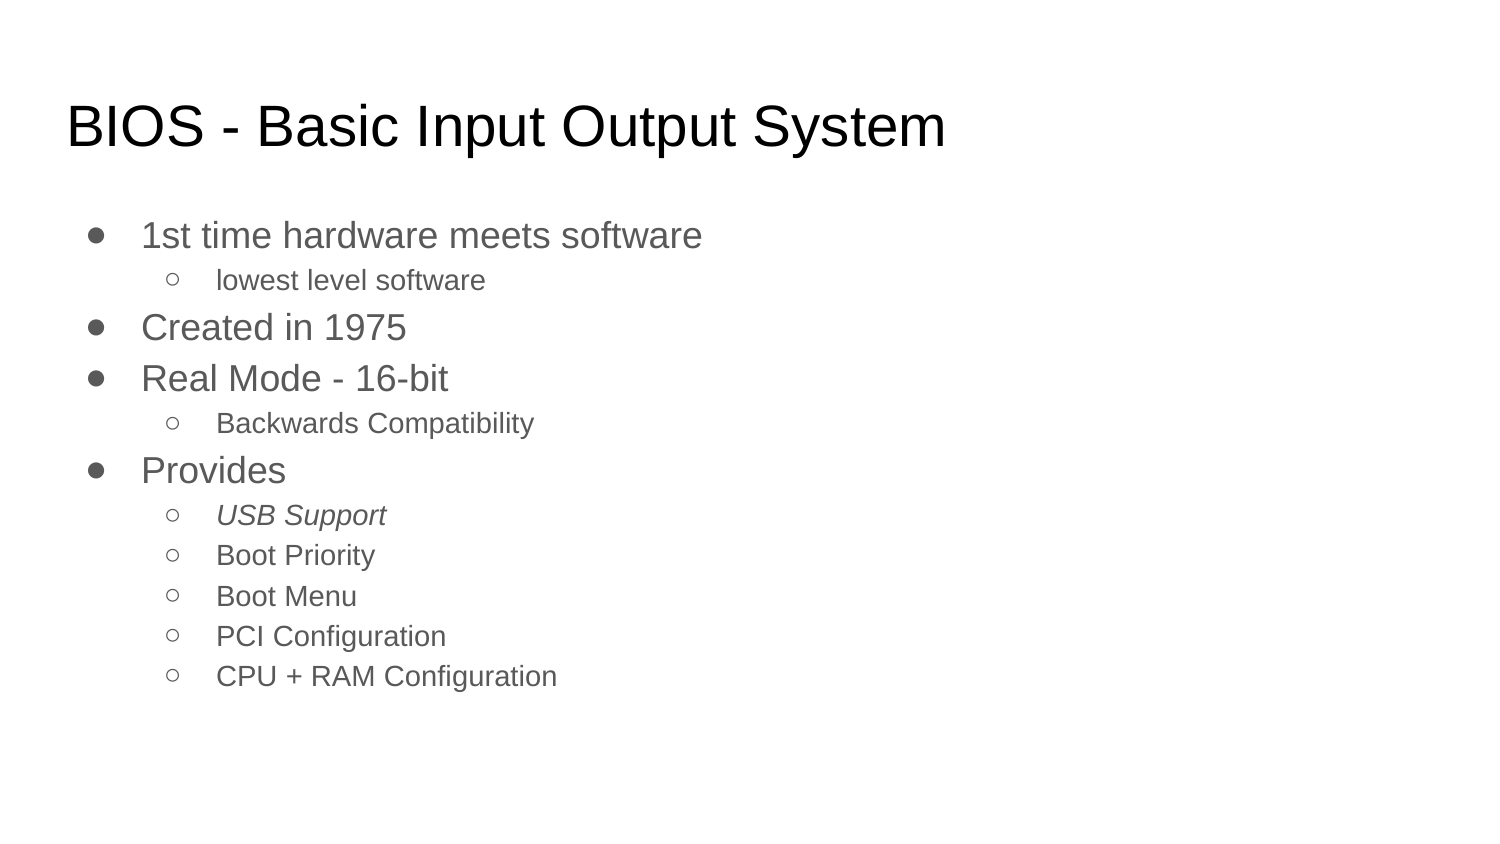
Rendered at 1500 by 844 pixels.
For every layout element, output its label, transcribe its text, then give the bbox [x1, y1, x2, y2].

title BIOS - Basic Input Output System [51, 72, 1449, 167]
list 1st time hardware meets software lowest level software Created in 1975 Real Mode - 16-bit Backwards Compatibility Provides USB Support Boot Priority Boot Menu PCI Configuration CPU + RAM Configuration [51, 189, 1449, 750]
